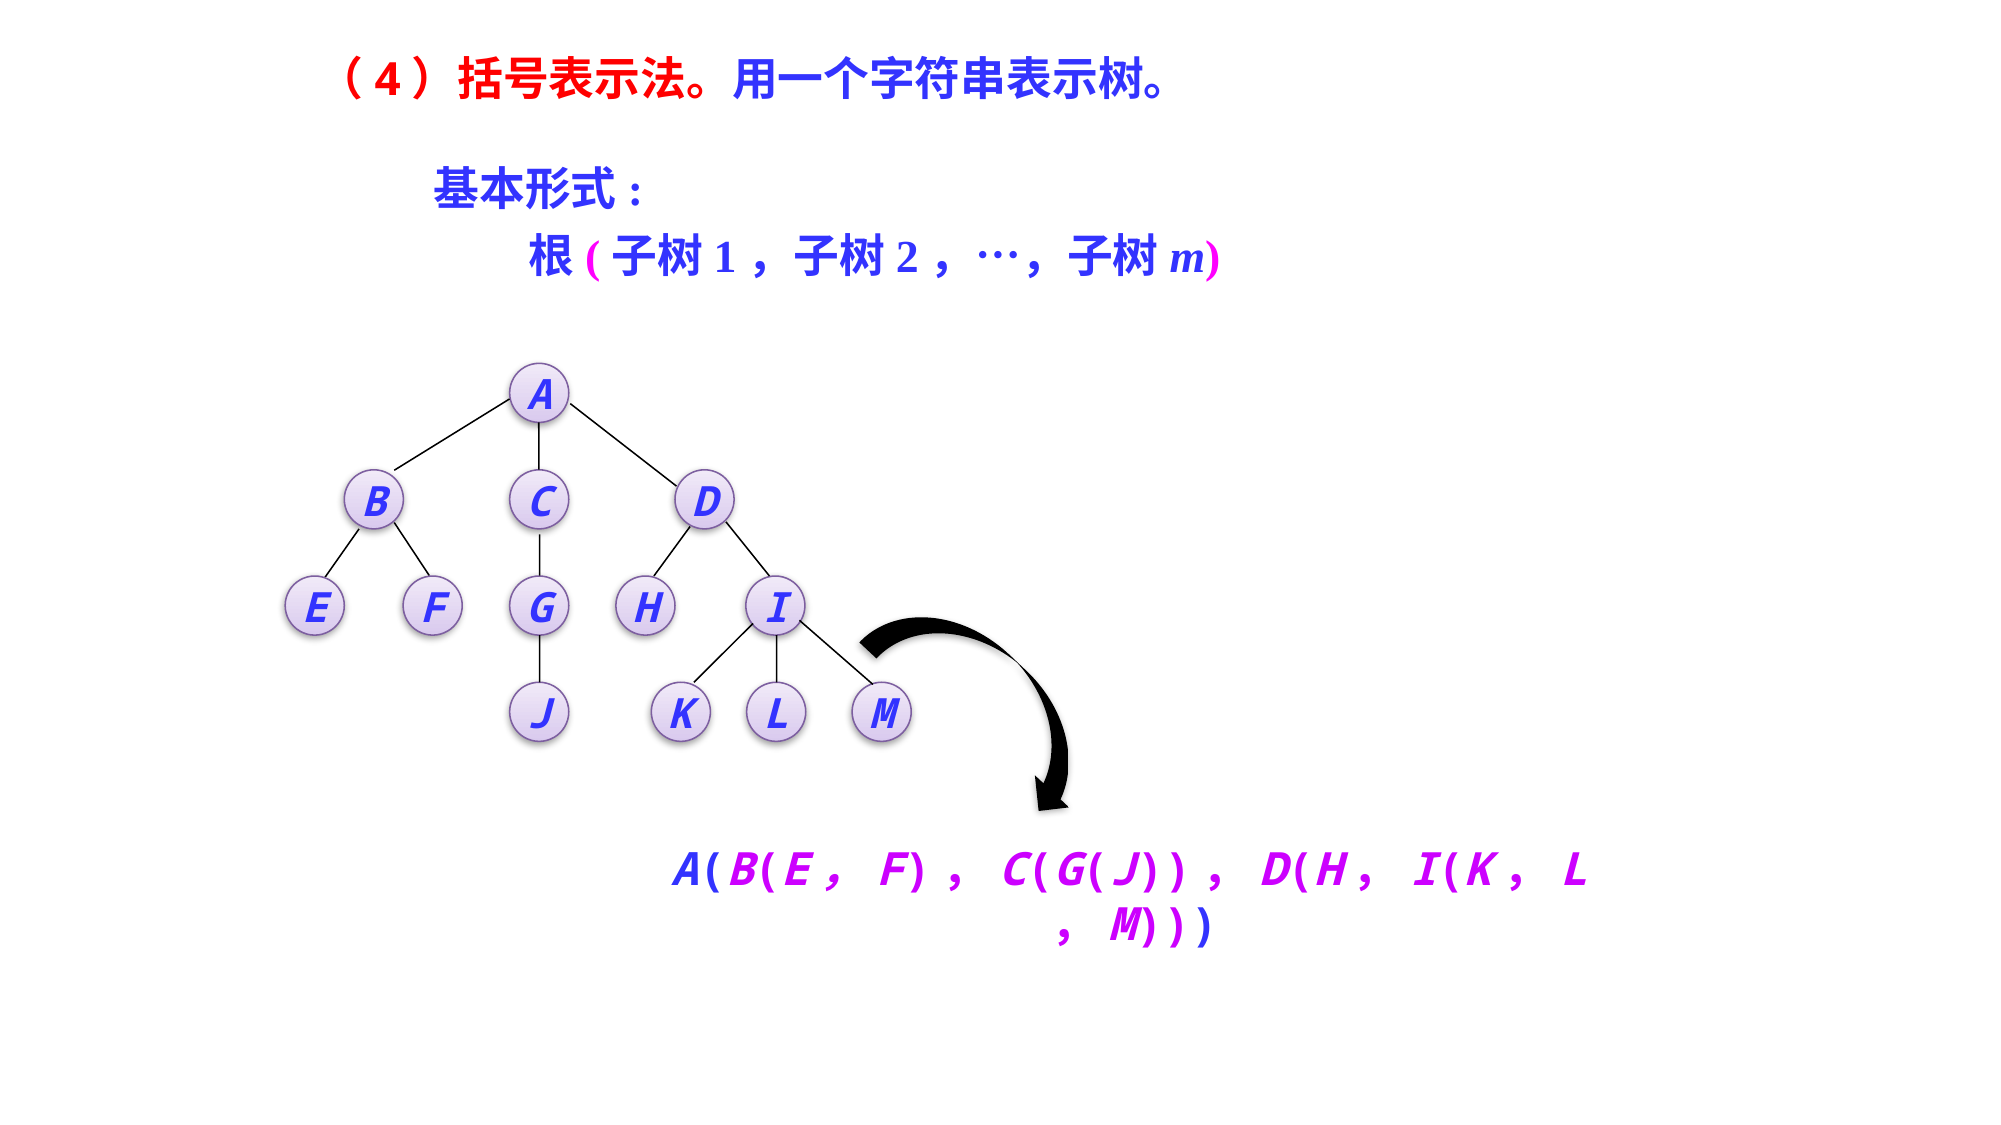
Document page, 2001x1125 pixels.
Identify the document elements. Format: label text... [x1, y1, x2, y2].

text_box [916, 617, 1070, 812]
text_box A(B(E，F)，C(G(J))，D(H，I(K，L，M))) [648, 831, 1621, 957]
text_box （4）括号表示法。用一个字符串表示树。 基本形式: 根(子树1，子树2，…，子树m) [303, 30, 1645, 289]
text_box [284, 363, 912, 742]
